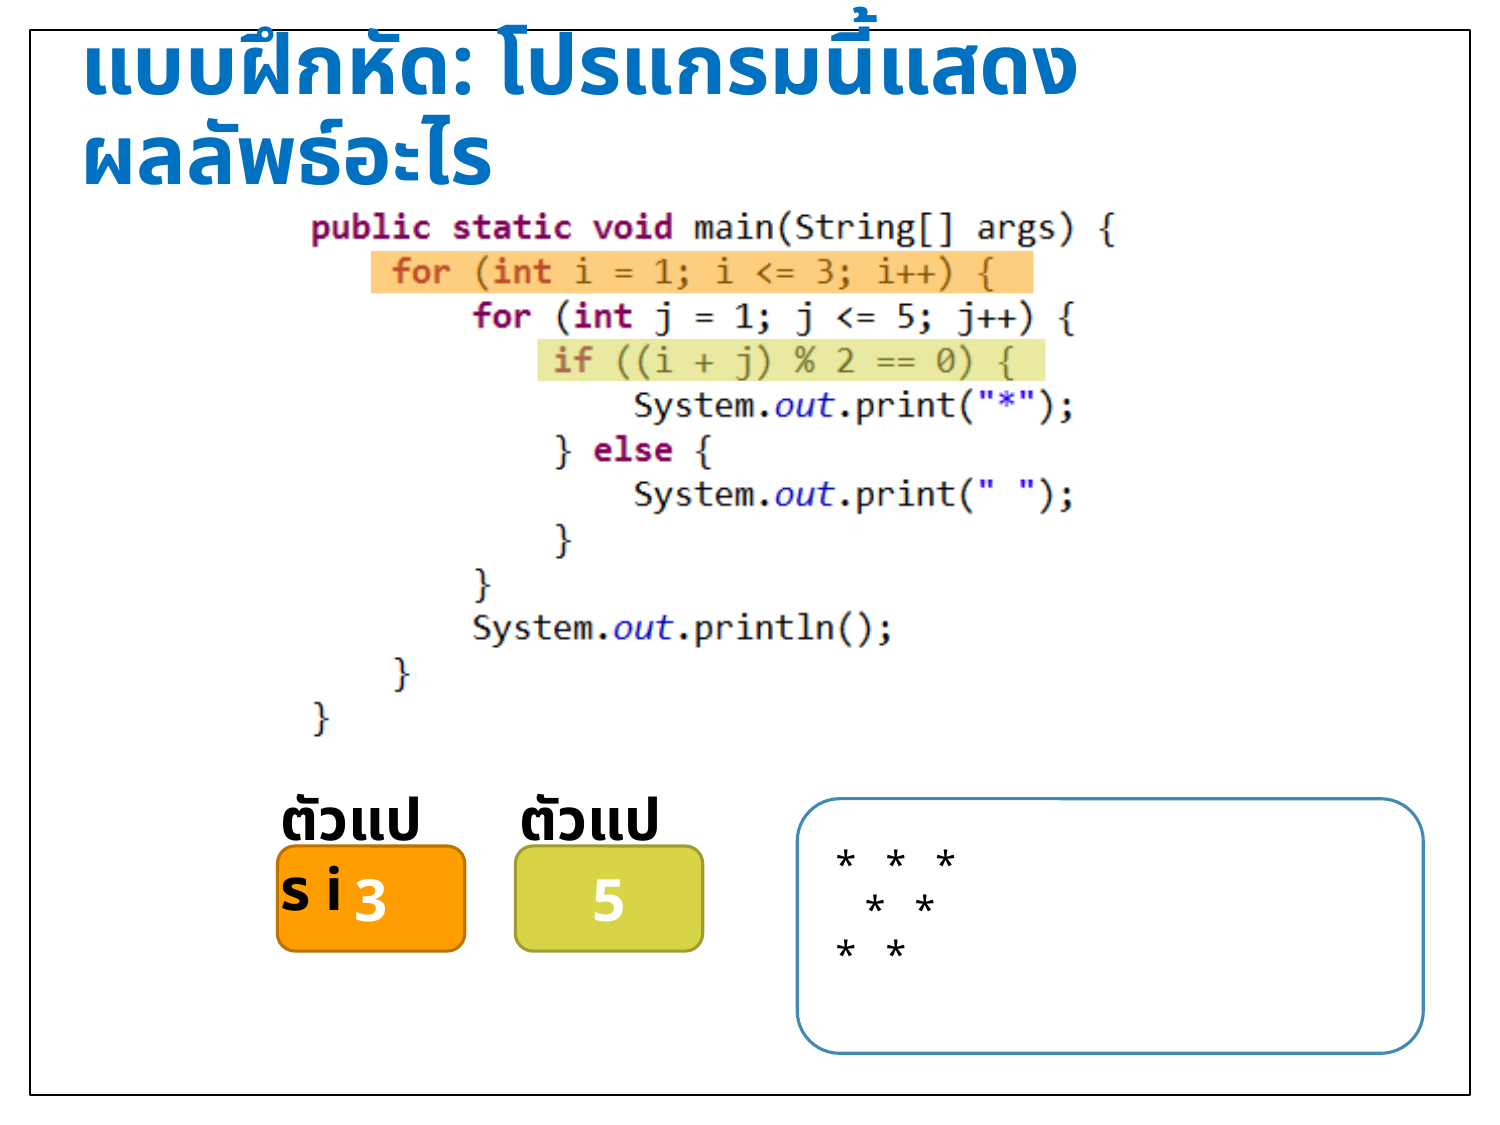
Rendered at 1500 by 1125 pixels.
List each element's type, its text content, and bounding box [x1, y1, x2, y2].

text_box * * * * * * * [820, 834, 1164, 984]
text_box ตัวแปร i [265, 775, 453, 930]
text_box ตัวแปร j [505, 775, 693, 930]
text_box [797, 798, 1424, 1054]
text_box 3 [275, 845, 467, 953]
picture [300, 207, 1129, 747]
title แบบฝึกหัด: โปรแกรมนี้แสดงผลลัพธ์อะไร [64, 40, 1280, 185]
text_box 5 [513, 844, 705, 953]
